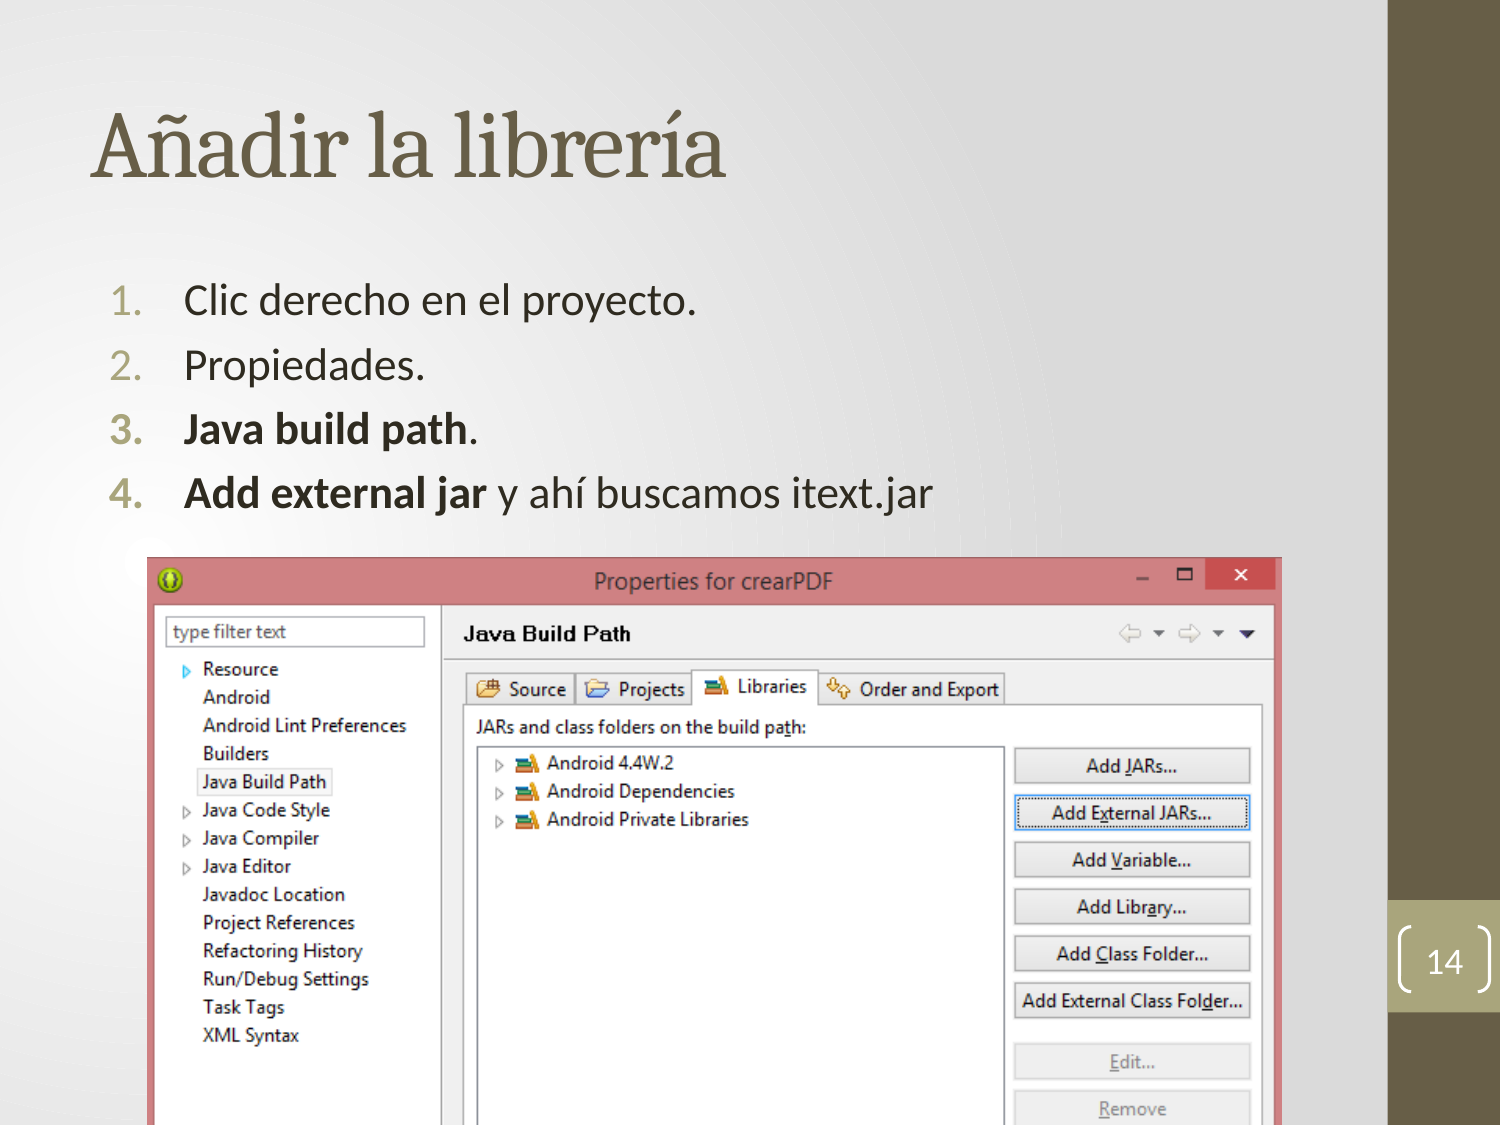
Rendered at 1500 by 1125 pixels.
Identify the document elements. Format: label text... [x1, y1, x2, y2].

title Añadir la librería [75, 45, 1325, 233]
picture [147, 557, 1283, 1125]
list Clic derecho en el proyecto. Propiedades. Java build path. Add external jar y ahí buscamos itext.jar [75, 262, 1325, 1050]
slide_number 14 [1397, 925, 1492, 994]
